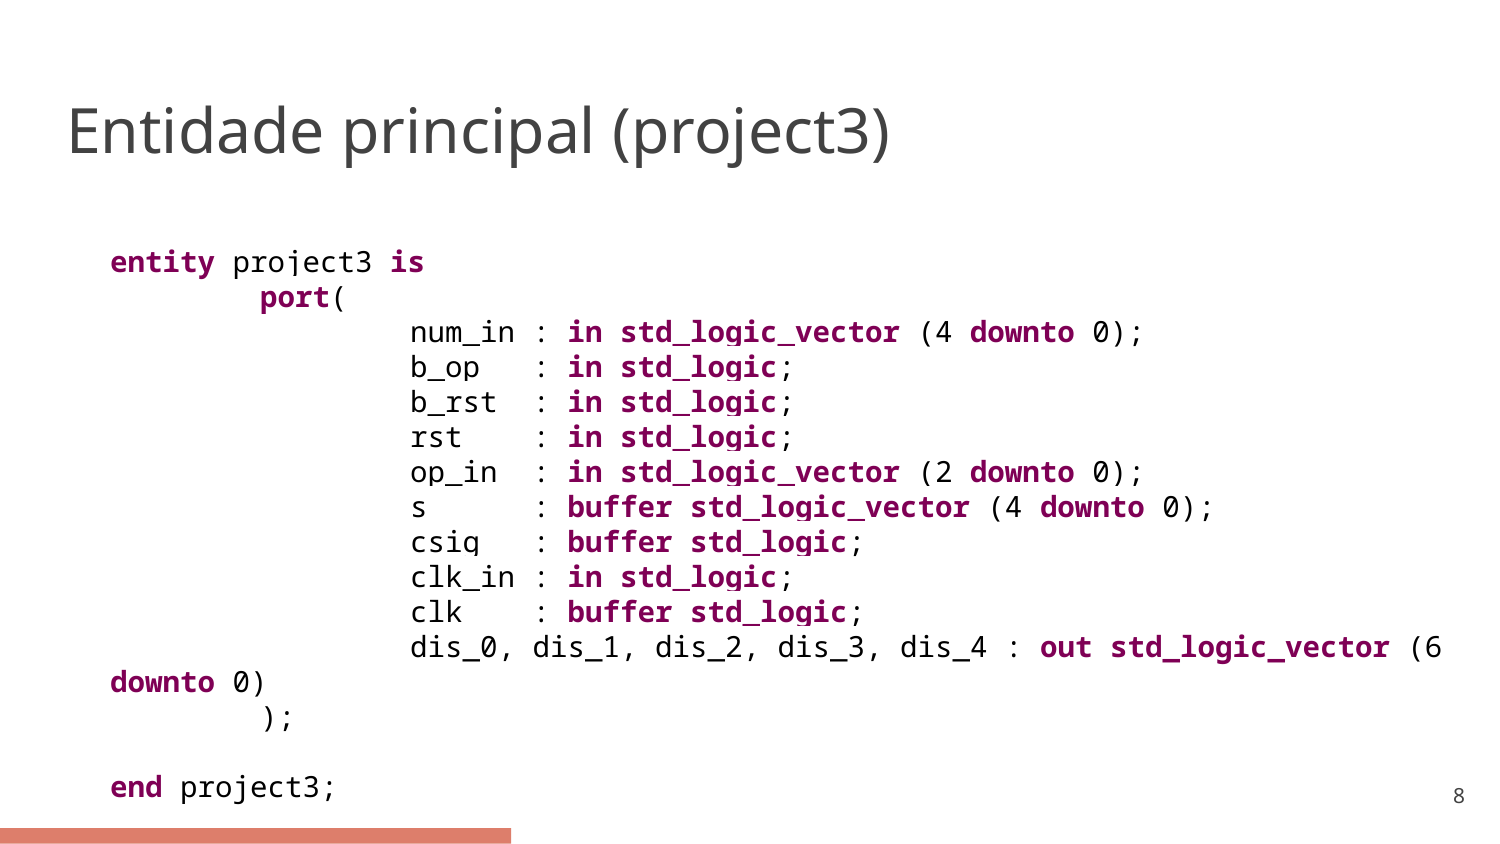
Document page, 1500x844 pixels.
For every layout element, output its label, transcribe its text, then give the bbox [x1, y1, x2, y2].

text_box entity project3 is port( num_in : in std_logic_vector (4 downto 0); b_op : in std_logic; b_rst : in std_logic; rst : in std_logic; op_in : in std_logic_vector (2 downto 0); s : buffer std_logic_vector (4 downto 0); csig : buffer std_logic; clk_in : in std_logic; clk : buffer std_logic; dis_0, dis_1, dis_2, dis_3, dis_4 : out std_logic_vector (6 downto 0) ); end project3; [95, 228, 1500, 721]
title Entidade principal (project3) [51, 61, 1449, 182]
slide_number ‹#› [1389, 764, 1480, 830]
text_box [0, 828, 512, 844]
